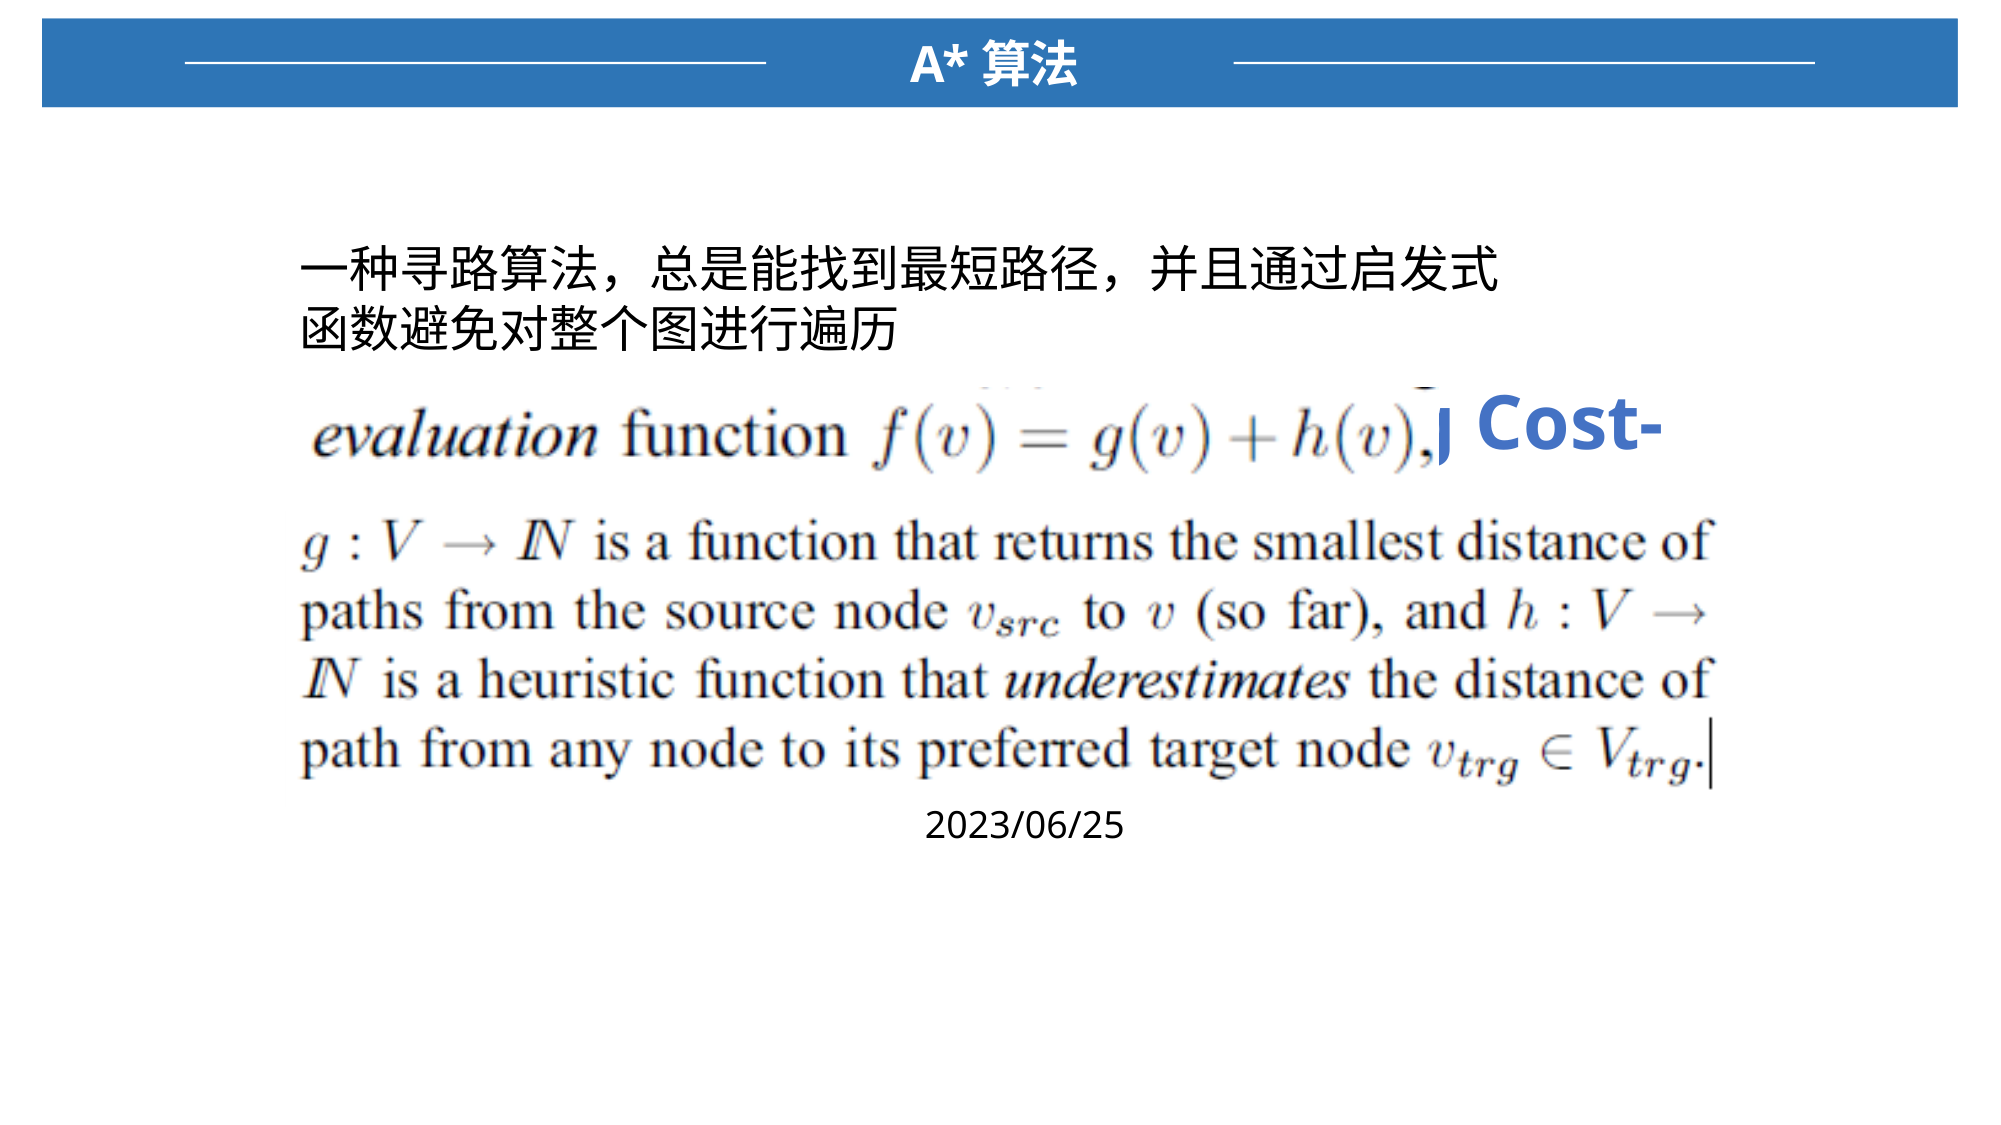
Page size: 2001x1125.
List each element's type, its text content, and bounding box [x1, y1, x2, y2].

text_box [41, 18, 1959, 108]
picture [284, 511, 1720, 807]
text_box 一种寻路算法，总是能找到最短路径，并且通过启发式函数避免对整个图进行遍历 [284, 229, 1550, 365]
text_box A*算法 [722, 25, 1267, 61]
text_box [184, 61, 1815, 65]
picture [310, 387, 1439, 489]
text_box A*算法 [722, 65, 1267, 100]
